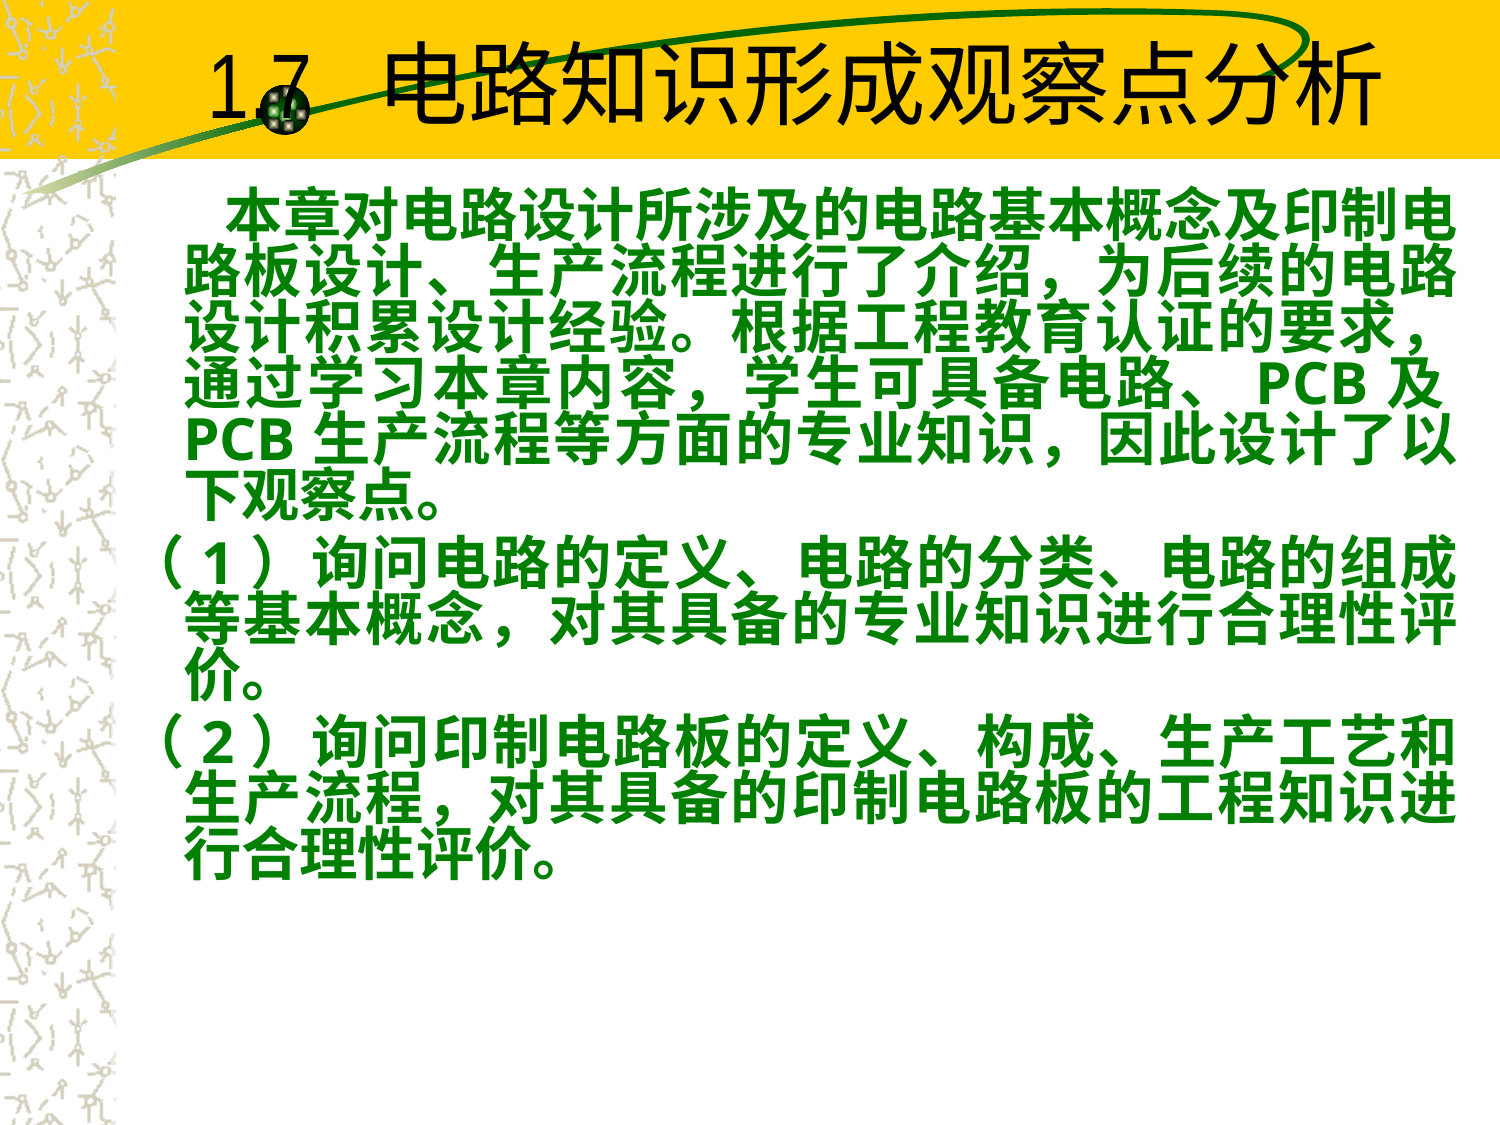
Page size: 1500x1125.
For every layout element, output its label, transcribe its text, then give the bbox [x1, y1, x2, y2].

text_box 本章对电路设计所涉及的电路基本概念及印制电路板设计、生产流程进行了介绍，为后续的电路设计积累设计经验。根据工程教育认证的要求，通过学习本章内容，学生可具备电路、PCB及PCB生产流程等方面的专业知识，因此设计了以下观察点。 （1）询问电路的定义、电路的分类、电路的组成等基本概念，对其具备的专业知识进行合理性评价。 （2）询问印制电路板的定义、构成、生产工艺和生产流程，对其具备的印制电路板的工程知识进行合理性评价。 [112, 184, 1474, 957]
title 1.7 电路知识形成观察点分析 [159, 0, 1435, 165]
picture [0, 0, 117, 1125]
